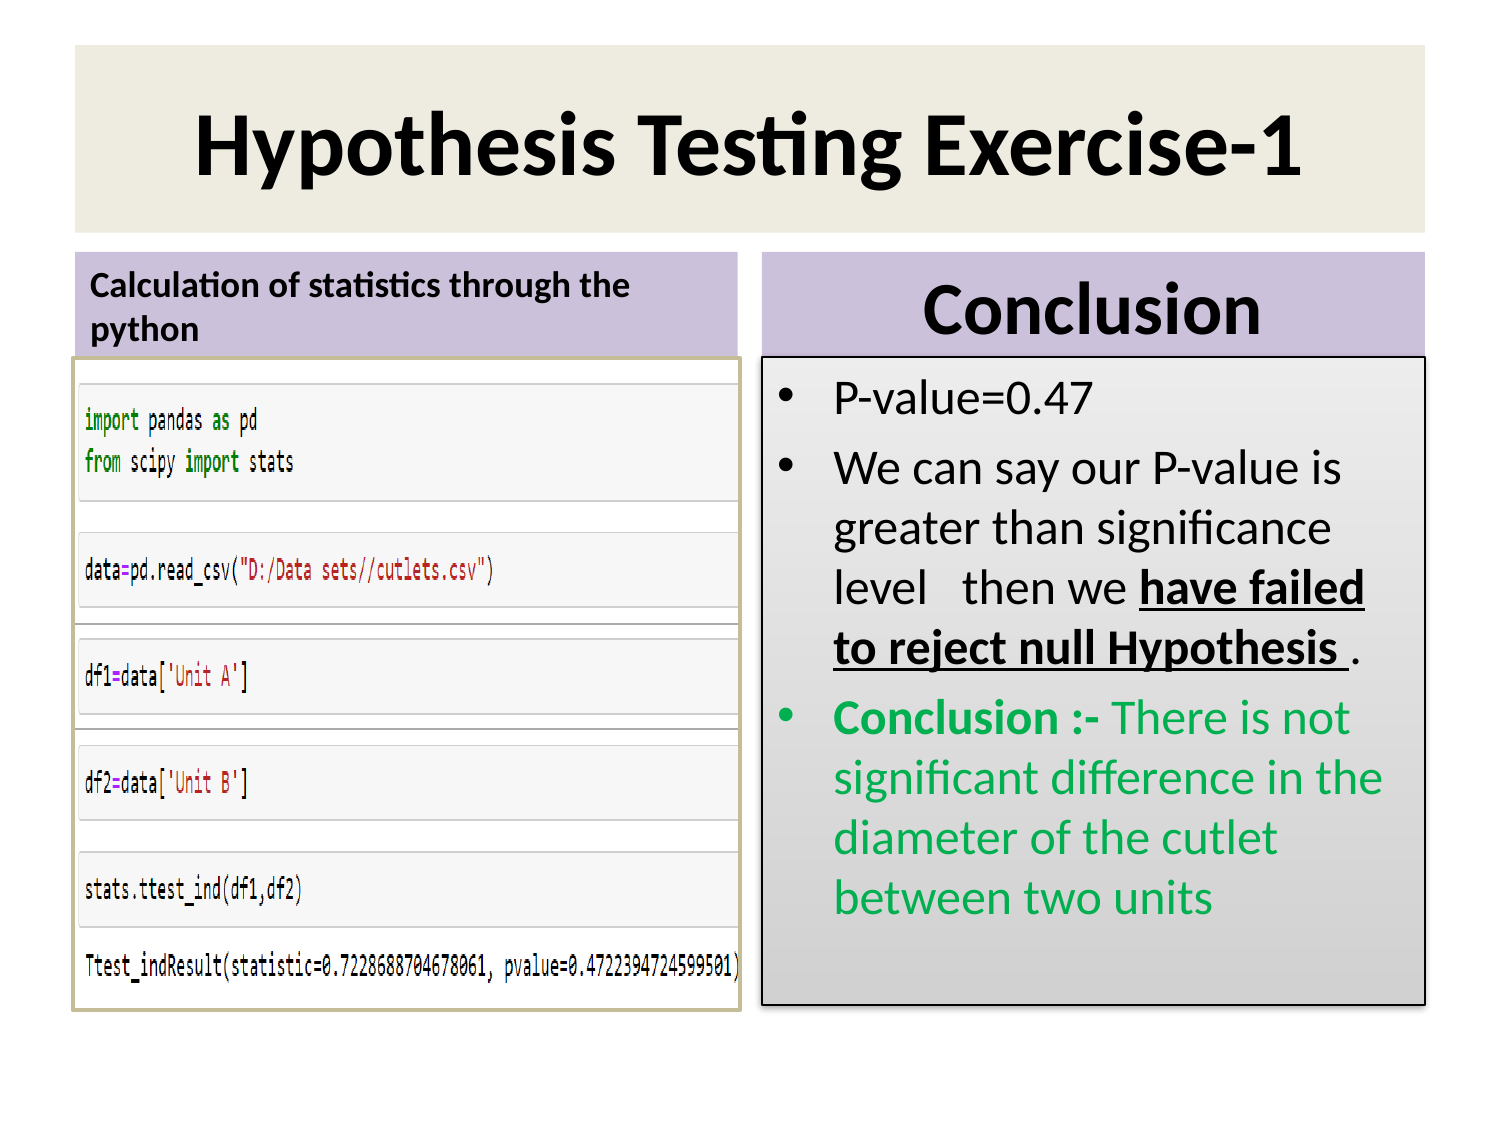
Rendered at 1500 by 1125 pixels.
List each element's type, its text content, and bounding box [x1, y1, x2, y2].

list Calculation of statistics through the python [75, 251, 738, 356]
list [74, 359, 738, 1009]
title Hypothesis Testing Exercise-1 [75, 225, 1425, 233]
list P-value=0.47 We can say our P-value is greater than significance level then we have failed to reject null Hypothesis . Conclusion :- There is not significant difference in the diameter of the cutlet between two units [761, 356, 1426, 1006]
list Conclusion [761, 251, 1425, 355]
text_box [74, 37, 1425, 225]
